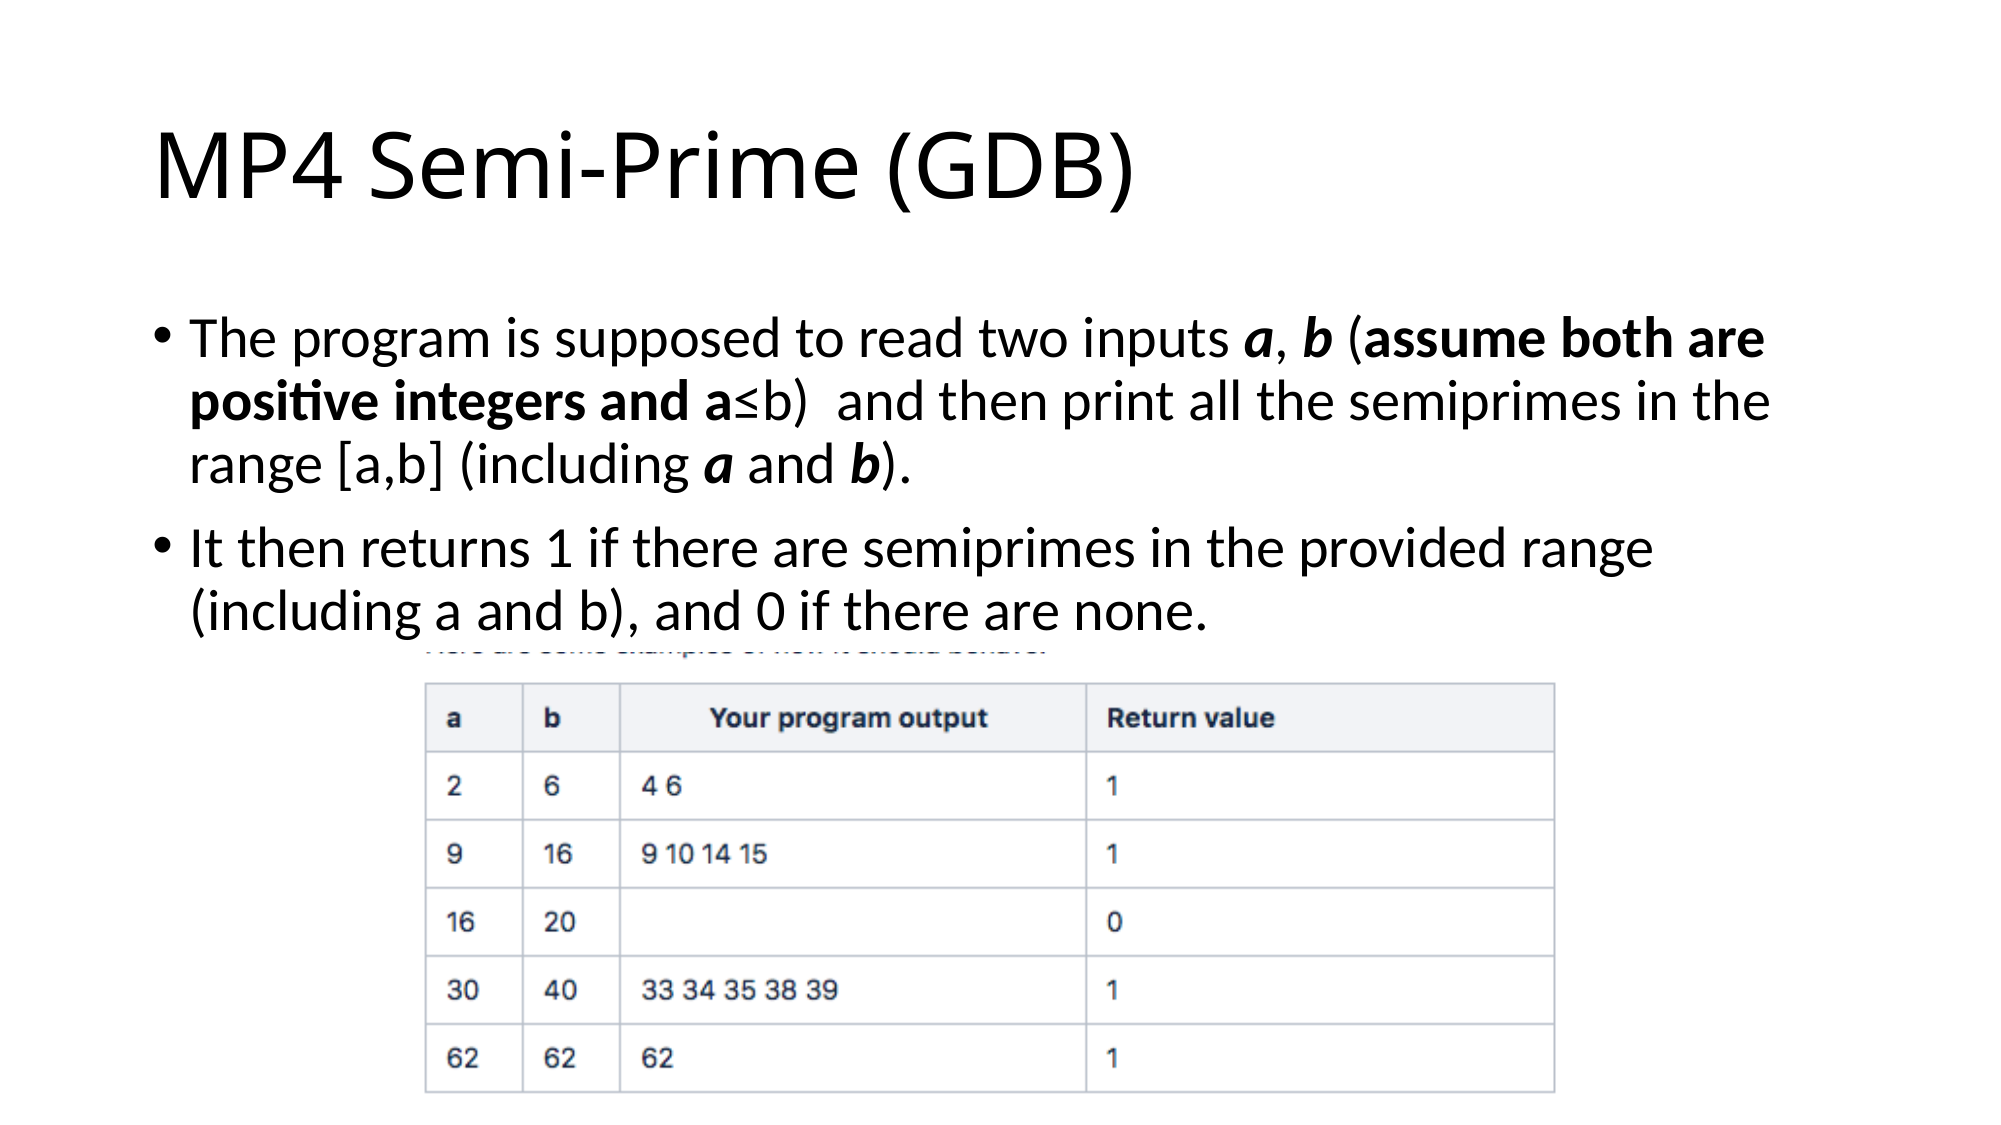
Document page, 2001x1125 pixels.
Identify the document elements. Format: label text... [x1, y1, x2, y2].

picture [398, 652, 1587, 1111]
list The program is supposed to read two inputs a, b (assume both are positive integers and a≤b) and then print all the semiprimes in the range [a,b] (including a and b). It then returns 1 if there are semiprimes in the provided range (including a and b), and 0 if there are none. [137, 299, 1863, 1014]
title MP4 Semi-Prime (GDB) [137, 59, 1863, 278]
